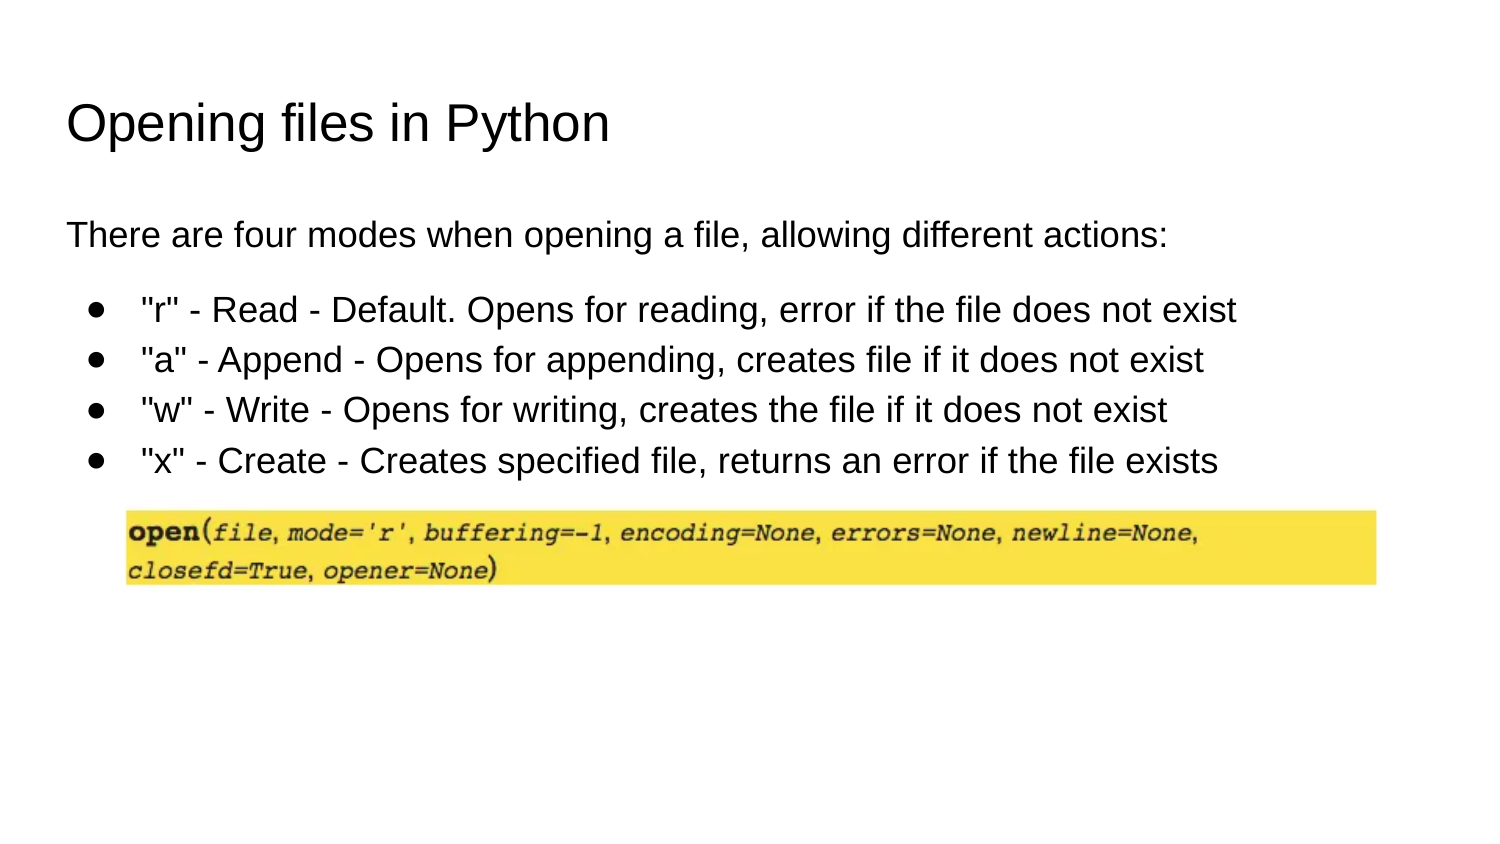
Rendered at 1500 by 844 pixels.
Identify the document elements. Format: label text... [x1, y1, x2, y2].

title Opening files in Python [51, 72, 1449, 167]
picture [113, 502, 1387, 593]
list There are four modes when opening a file, allowing different actions: "r" - Read - Default. Opens for reading, error if the file does not exist "a" - Append - Opens for appending, creates file if it does not exist "w" - Write - Opens for writing, creates the file if it does not exist "x" - Create - Creates specified file, returns an error if the file exists [51, 189, 1449, 750]
